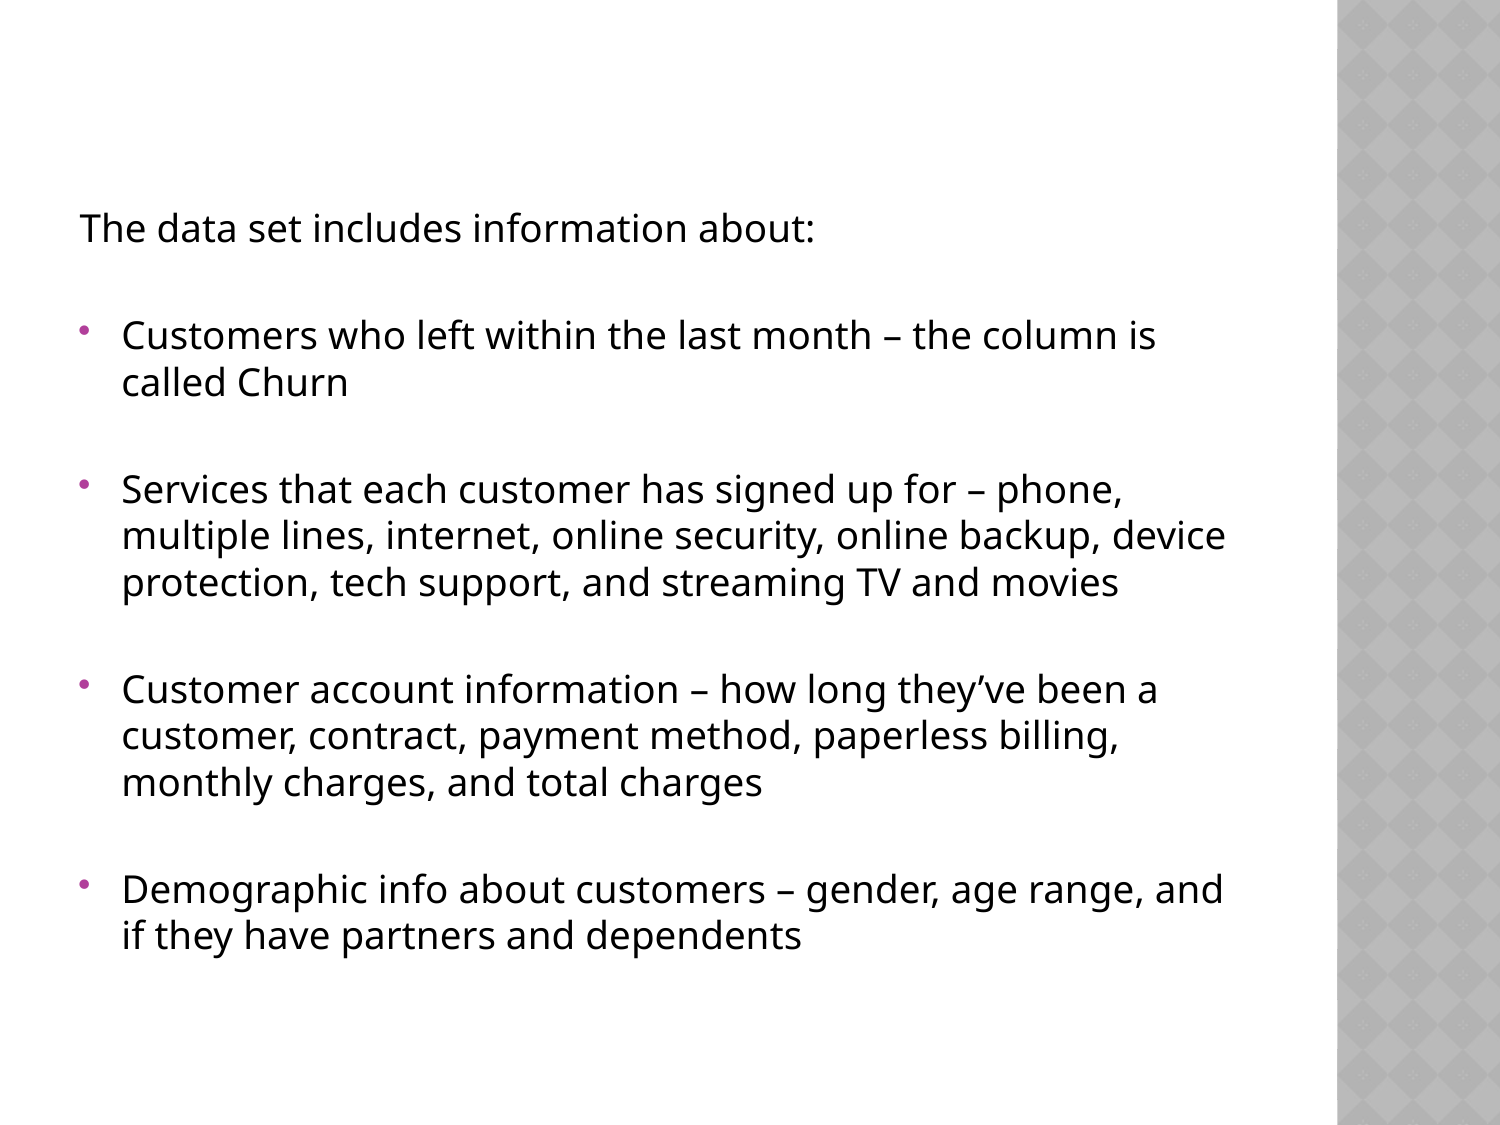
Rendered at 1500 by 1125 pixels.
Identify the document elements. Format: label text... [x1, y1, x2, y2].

list The data set includes information about: Customers who left within the last month – the column is called Churn Services that each customer has signed up for – phone, multiple lines, internet, online security, online backup, device protection, tech support, and streaming TV and movies Customer account information – how long they’ve been a customer, contract, payment method, paperless billing, monthly charges, and total charges Demographic info about customers – gender, age range, and if they have partners and dependents [64, 196, 1270, 988]
